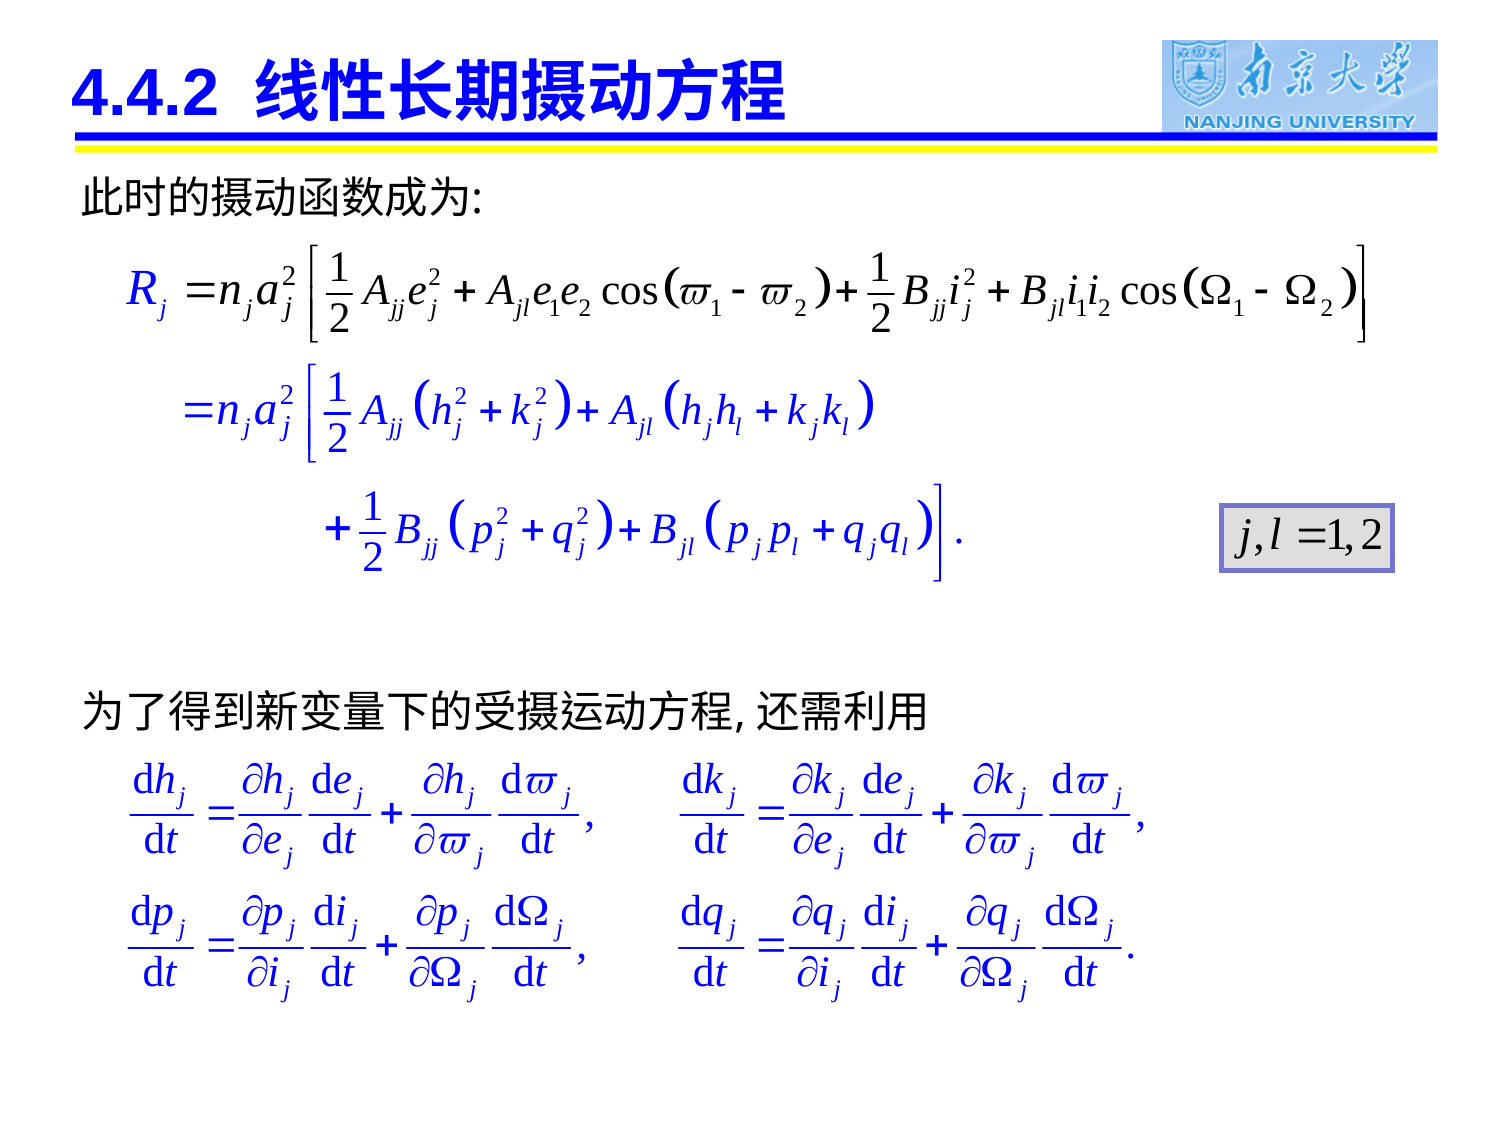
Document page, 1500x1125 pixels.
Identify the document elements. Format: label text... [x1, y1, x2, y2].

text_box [74, 169, 1381, 591]
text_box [1223, 507, 1391, 569]
picture [1162, 40, 1438, 132]
title 4.4.2 线性长期摄动方程 [56, 31, 1132, 147]
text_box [77, 684, 1155, 1012]
